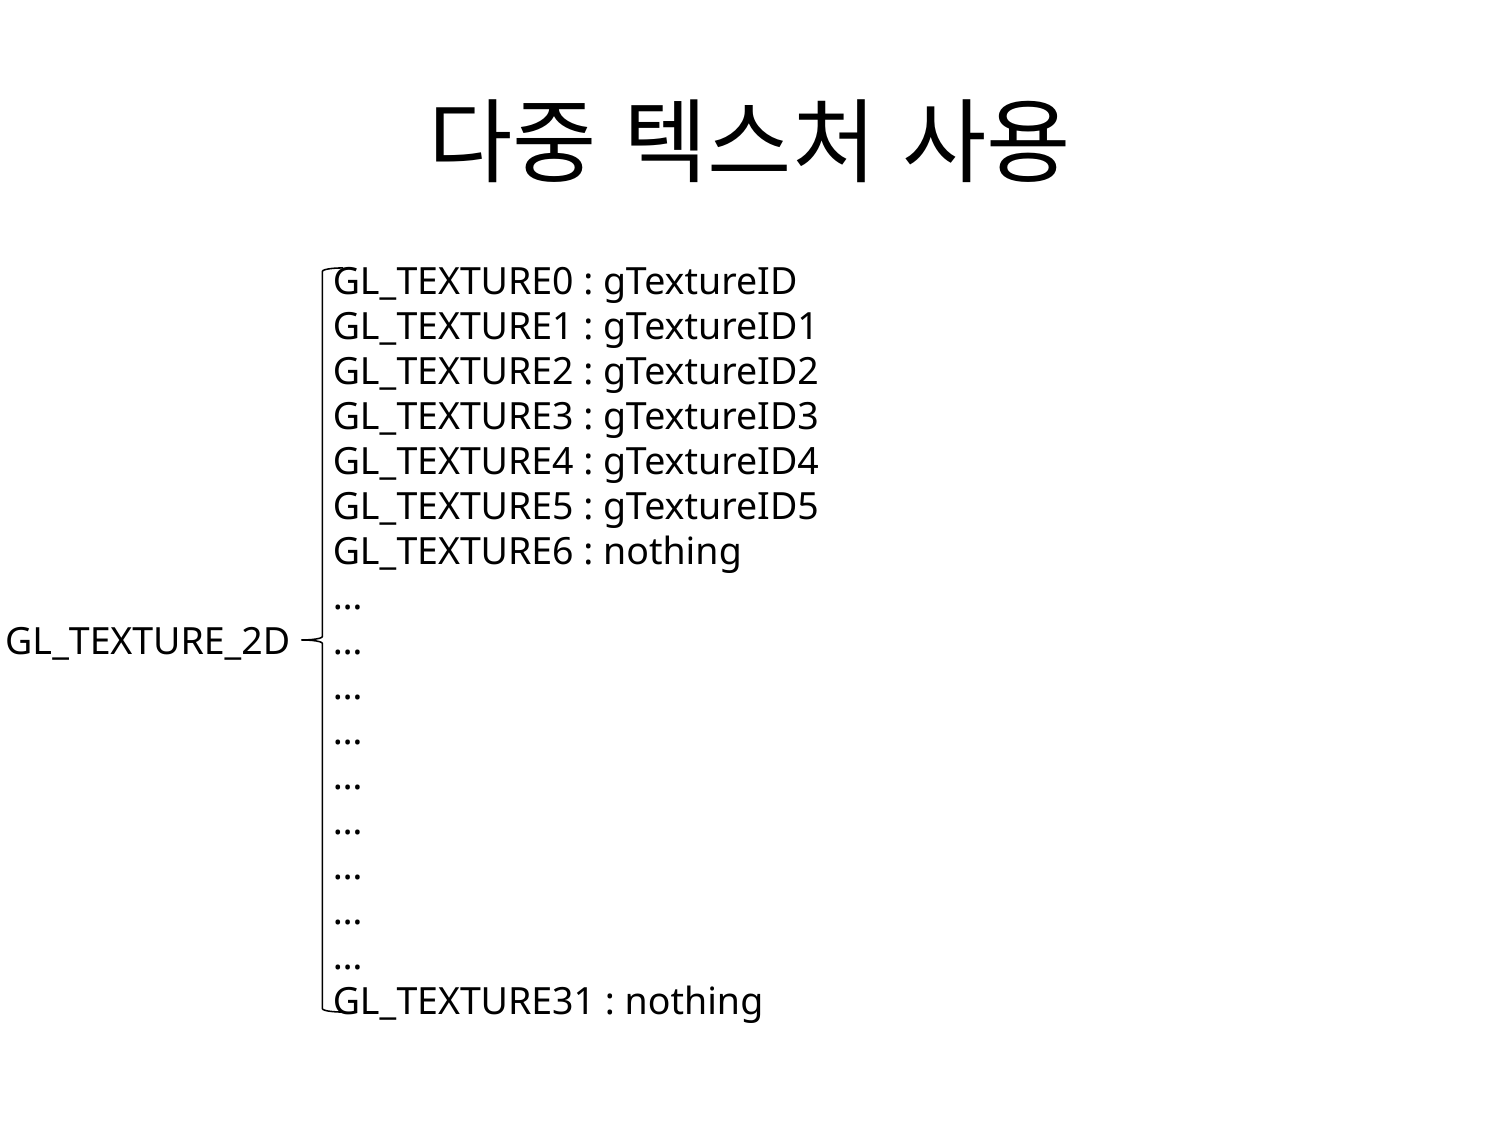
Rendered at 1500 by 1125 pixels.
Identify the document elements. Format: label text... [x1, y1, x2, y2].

text_box GL_TEXTURE_2D [0, 609, 306, 670]
text_box GL_TEXTURE0 : gTextureID GL_TEXTURE1 : gTextureID1 GL_TEXTURE2 : gTextureID2 GL_TEXTURE3 : gTextureID3 GL_TEXTURE4 : gTextureID4 GL_TEXTURE5 : gTextureID5 GL_TEXTURE6 : nothing … … … … … … … … … GL_TEXTURE31 : nothing [318, 249, 835, 1030]
text_box [300, 637, 318, 643]
title 다중 텍스처 사용 [75, 45, 1425, 233]
